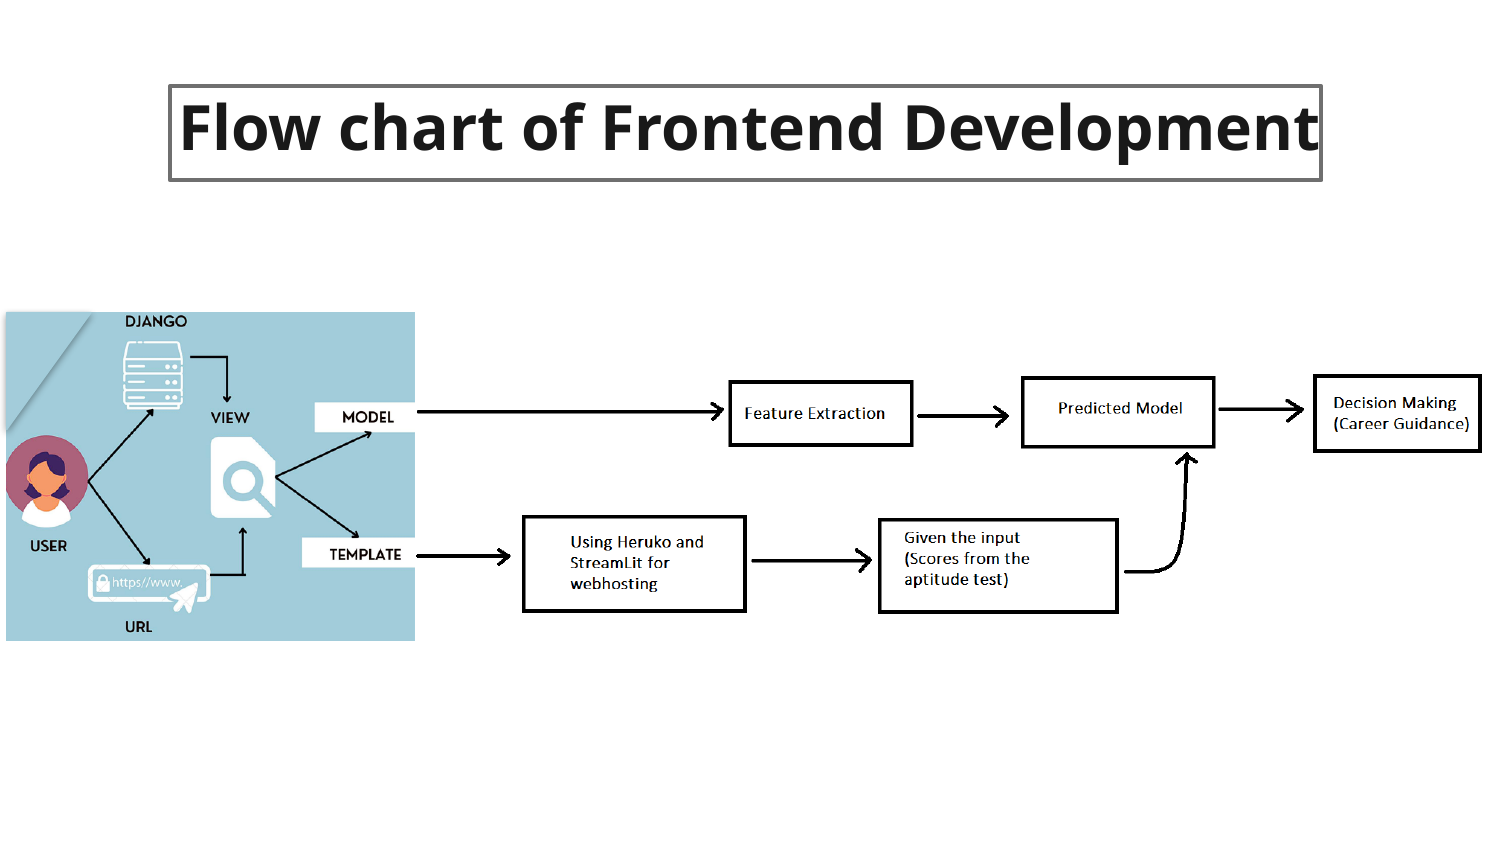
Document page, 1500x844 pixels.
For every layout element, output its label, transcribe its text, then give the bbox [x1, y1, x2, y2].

text_box [168, 167, 1323, 182]
title Flow chart of Frontend Development [117, 72, 1383, 167]
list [6, 312, 1494, 844]
